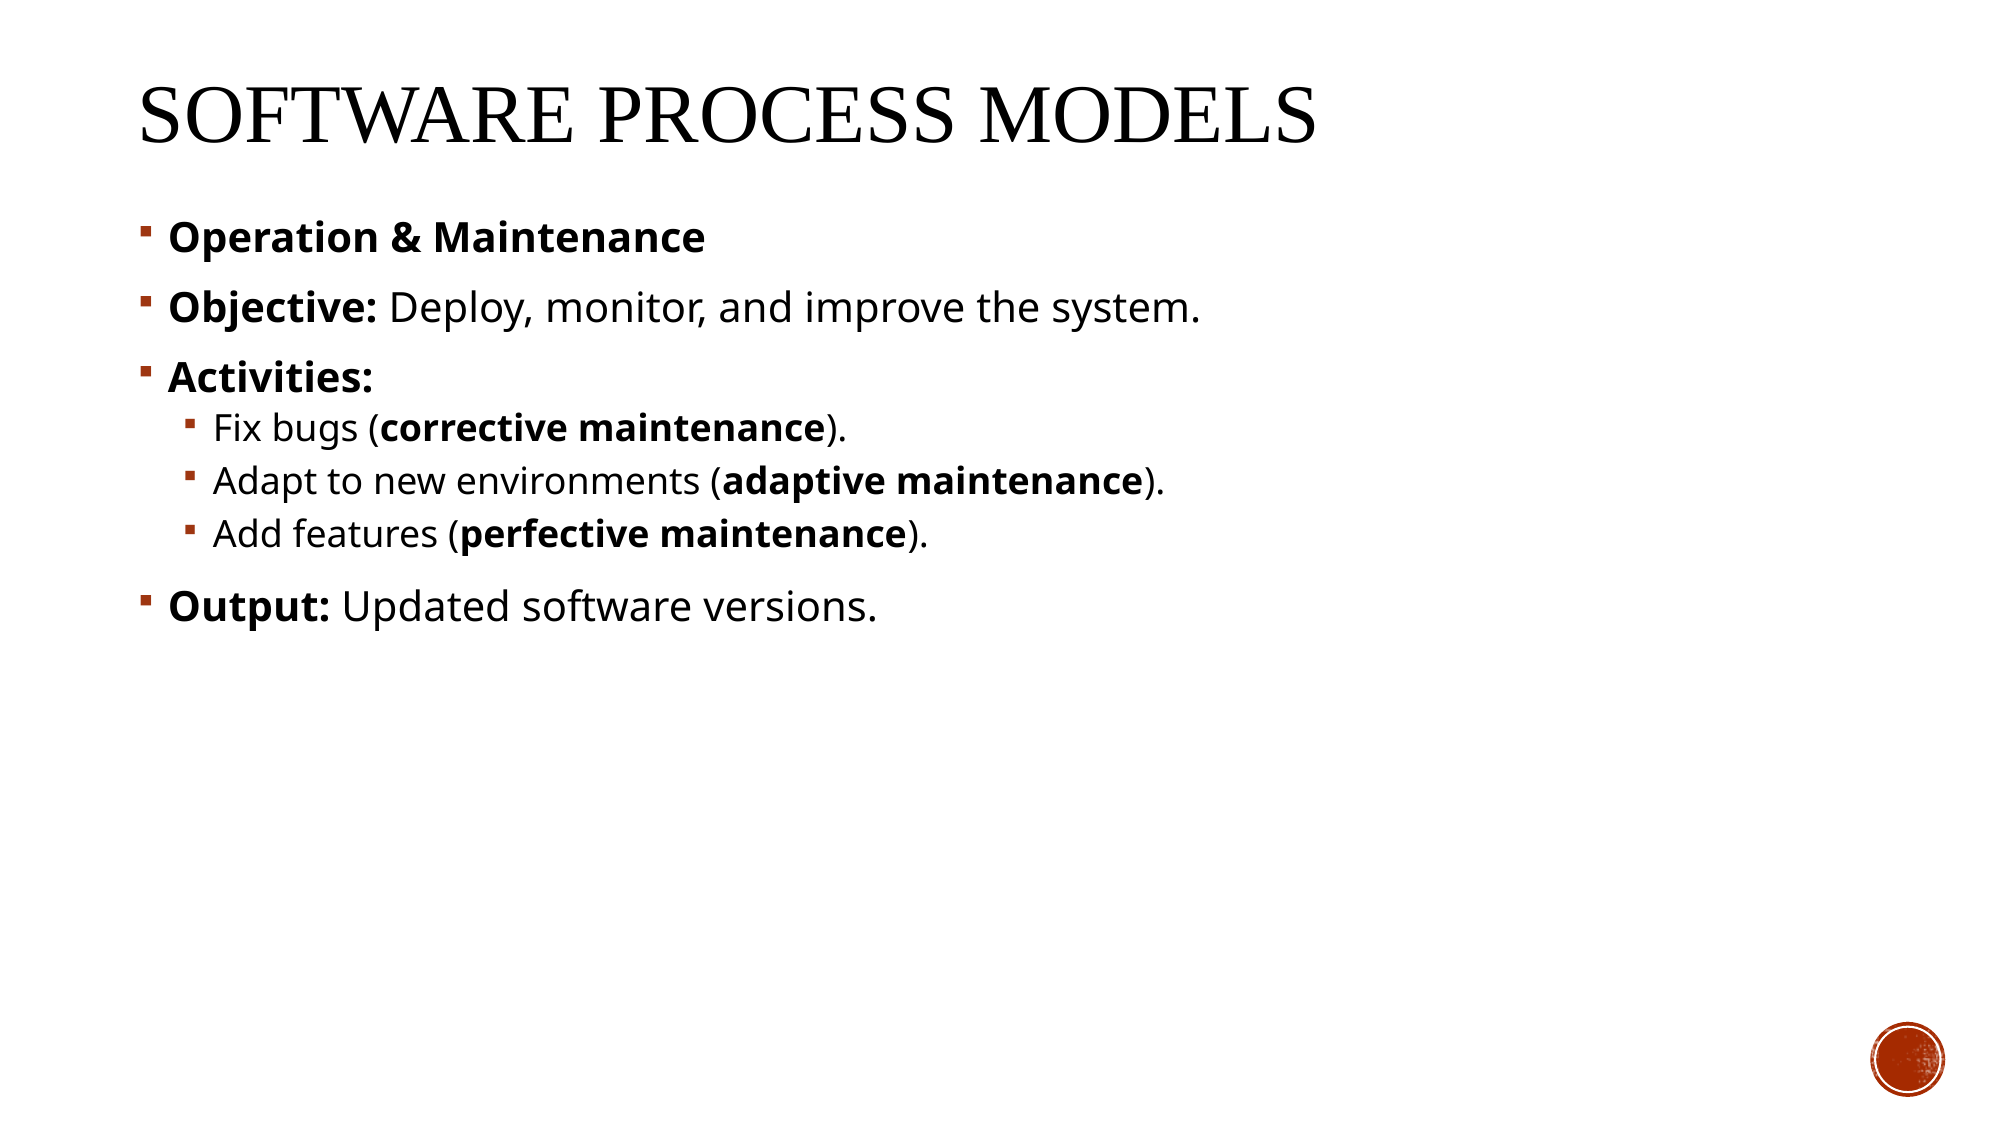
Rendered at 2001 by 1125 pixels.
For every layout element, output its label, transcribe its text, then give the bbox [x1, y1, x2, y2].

list Operation & Maintenance Objective: Deploy, monitor, and improve the system. Activities: Fix bugs (corrective maintenance). Adapt to new environments (adaptive maintenance). Add features (perfective maintenance). Output: Updated software versions. [122, 208, 1856, 1046]
title Software process Models [122, 43, 1856, 188]
